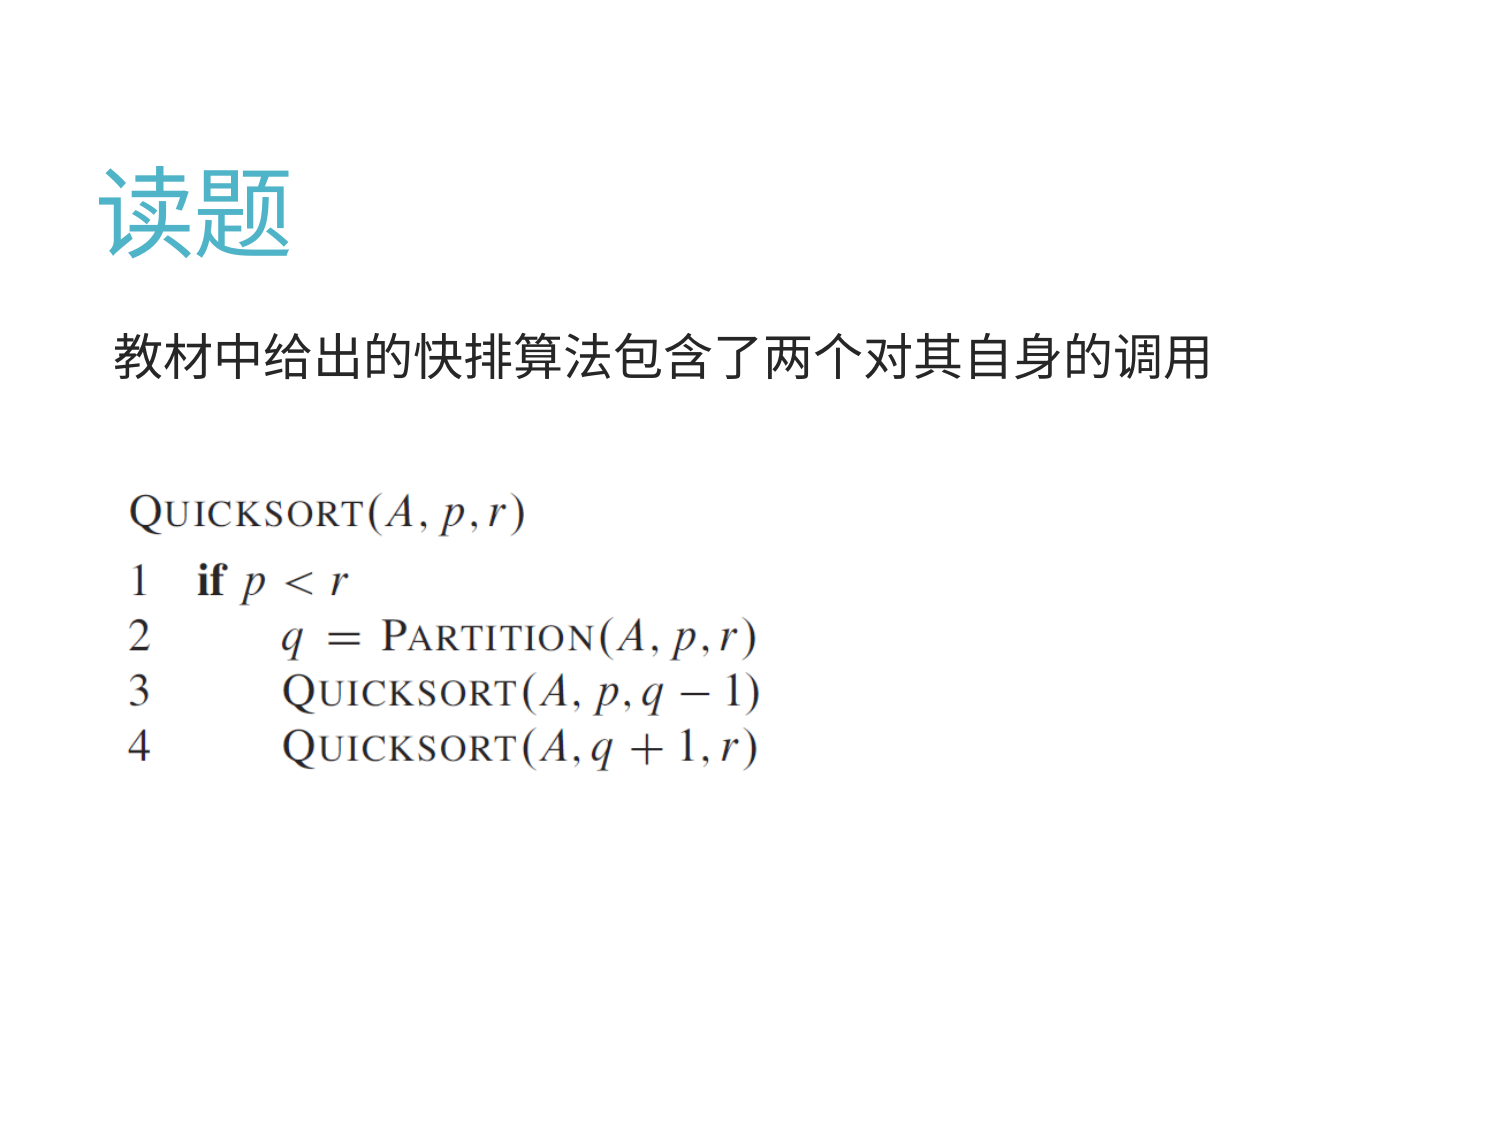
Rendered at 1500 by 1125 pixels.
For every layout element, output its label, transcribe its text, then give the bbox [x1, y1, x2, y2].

picture [113, 478, 783, 793]
list 教材中给出的快排算法包含了两个对其自身的调用 [83, 326, 1407, 945]
title 读题 [80, 81, 1407, 354]
